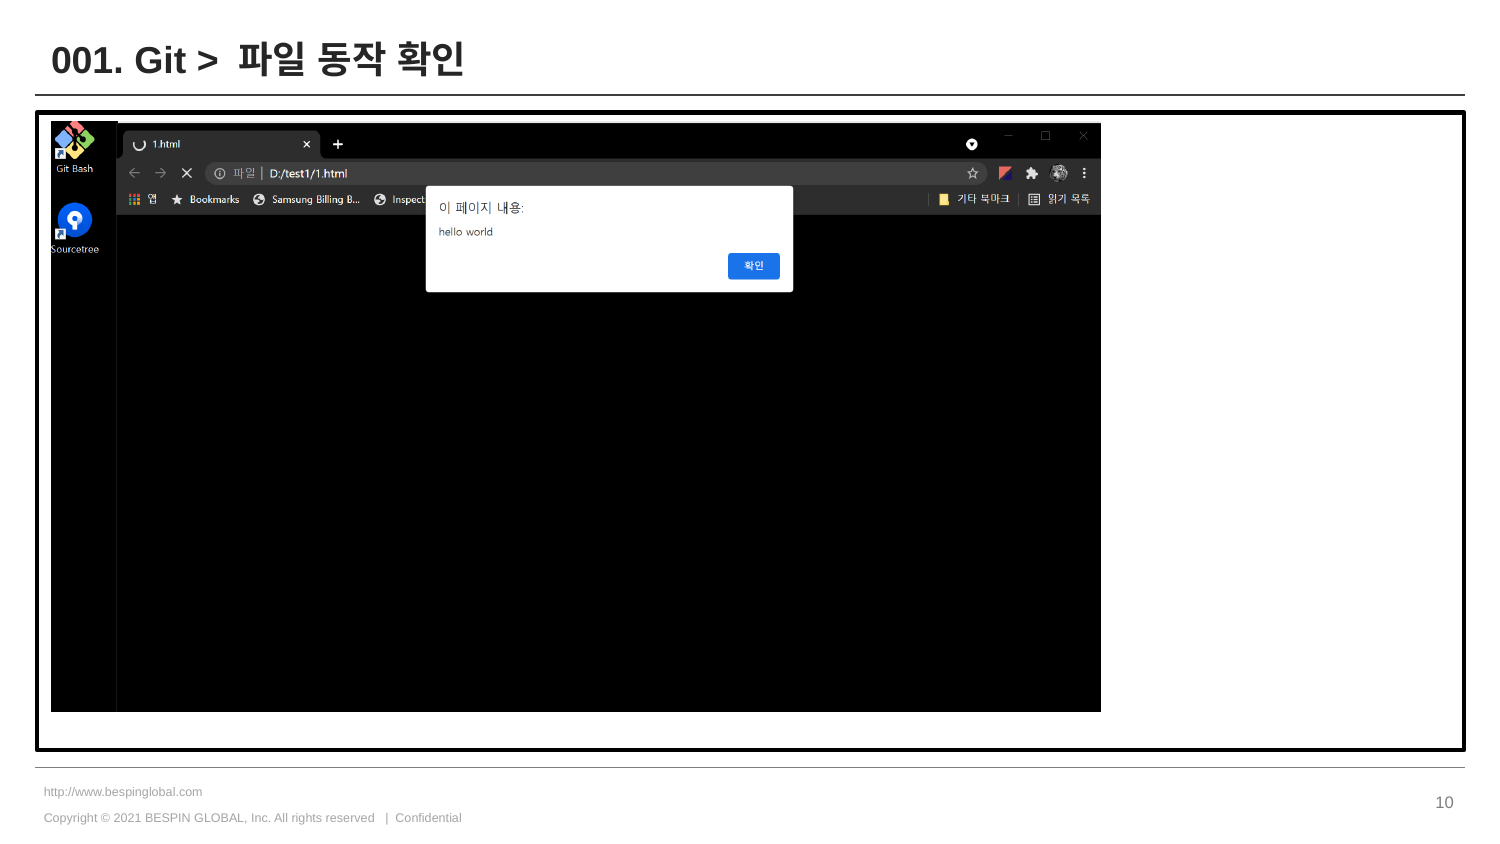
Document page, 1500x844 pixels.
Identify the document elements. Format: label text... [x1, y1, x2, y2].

text_box [36, 112, 1465, 751]
title 001. Git > 파일 동작 확인 [51, 30, 1380, 94]
picture [50, 120, 1102, 712]
